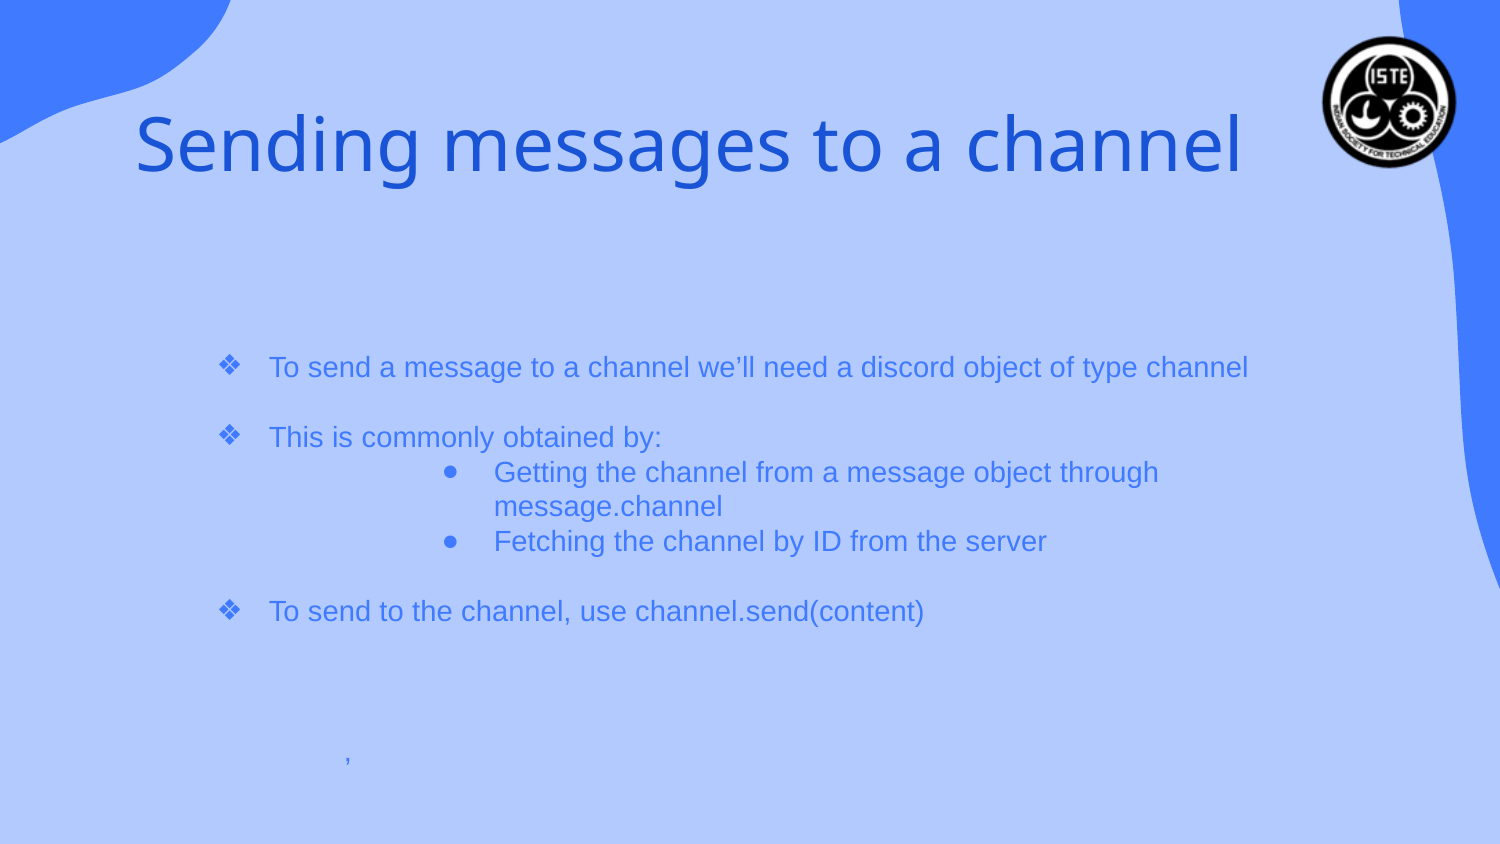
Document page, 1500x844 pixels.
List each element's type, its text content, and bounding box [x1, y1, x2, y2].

list To send a message to a channel we’ll need a discord object of type channel This is commonly obtained by: Getting the channel from a message object through message.channel Fetching the channel by ID from the server To send to the channel, use channel.send(content) , [178, 305, 1342, 811]
title Sending messages to a channel [120, 93, 1380, 190]
picture [1316, 31, 1465, 175]
